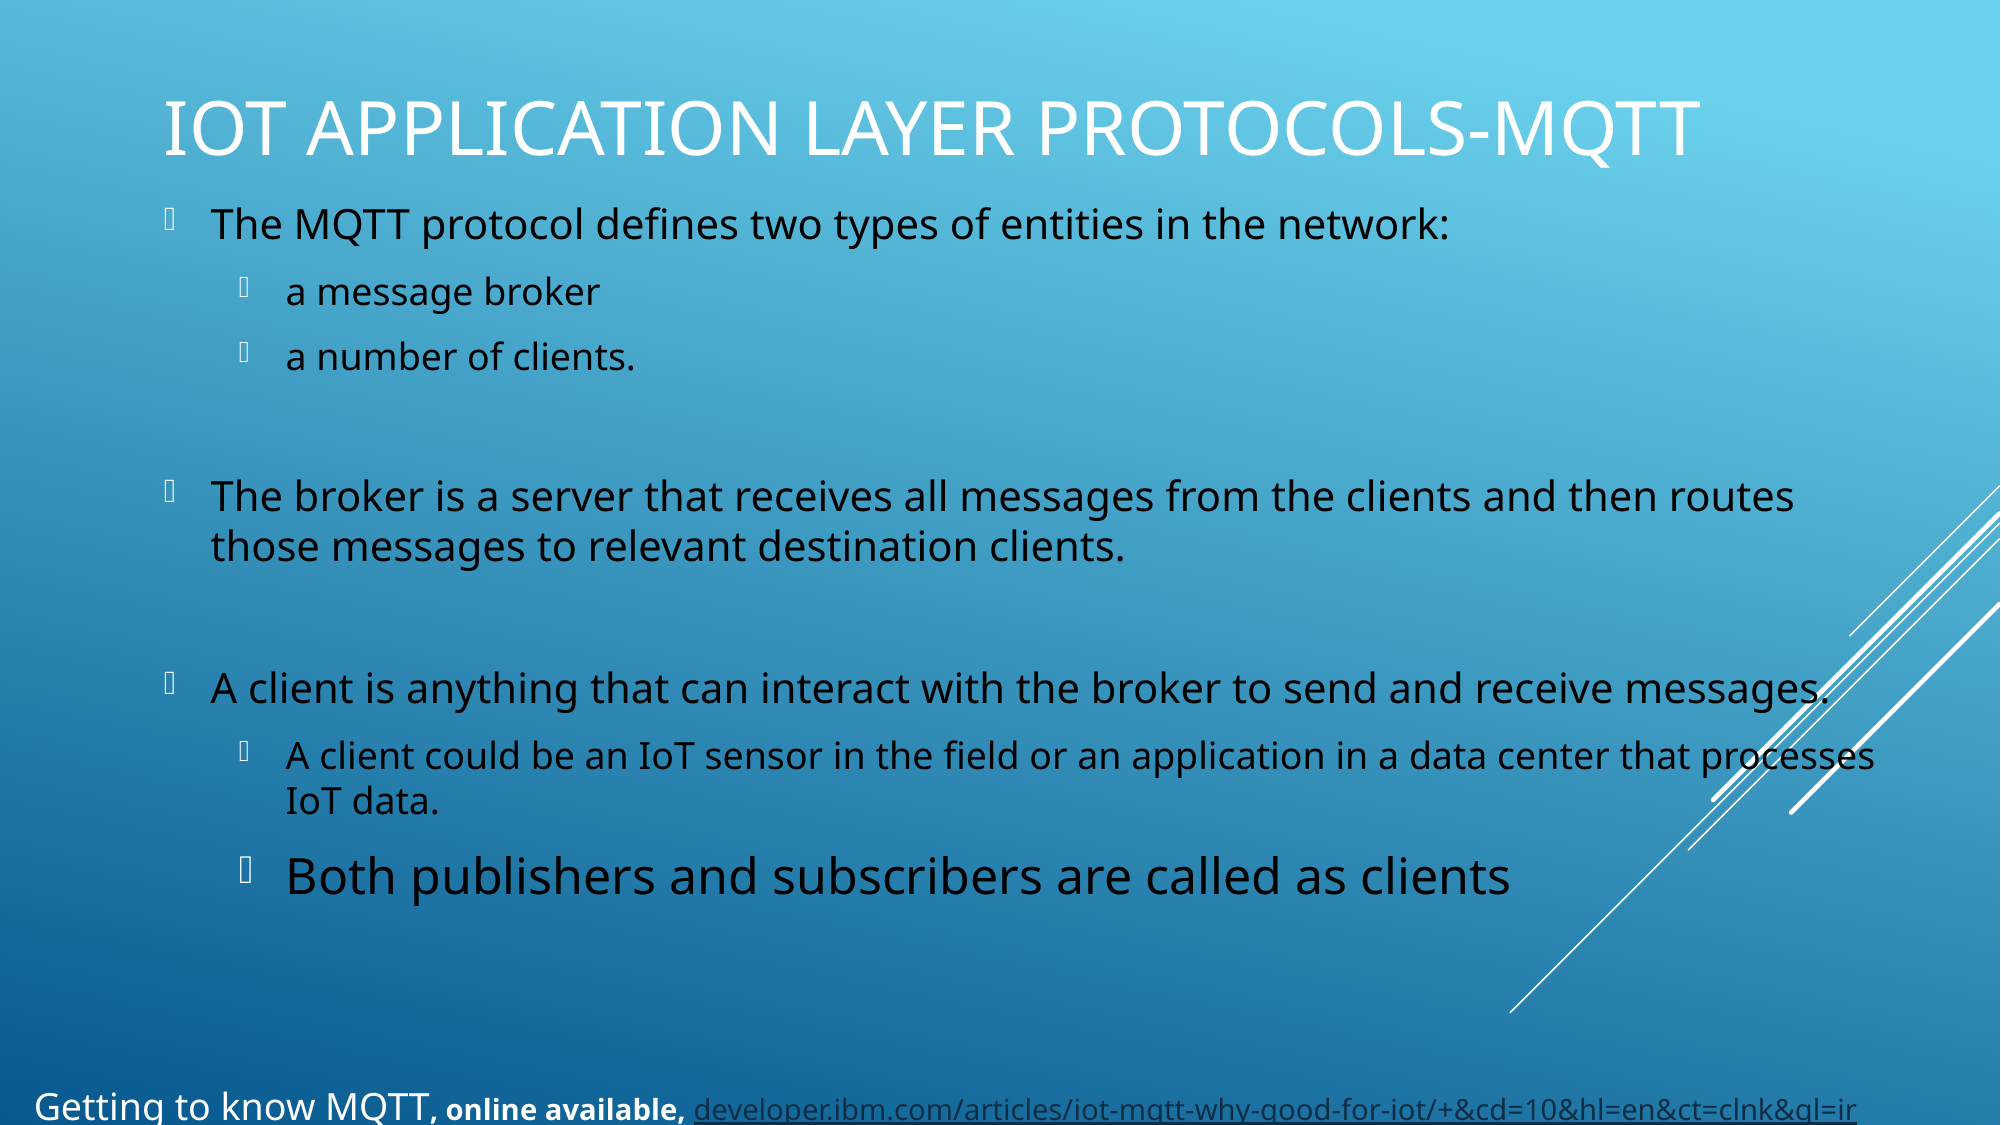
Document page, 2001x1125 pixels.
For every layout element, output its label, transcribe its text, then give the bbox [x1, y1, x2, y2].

title IoT Application Layer Protocols-MQTT [148, 62, 1919, 187]
text_box Getting to know MQTT, online available, developer.ibm.com/articles/iot-mqtt-why-good-for-iot/+&cd=10&hl=en&ct=clnk&gl=ir [18, 1075, 1902, 1125]
list The MQTT protocol defines two types of entities in the network: a message broker a number of clients. The broker is a server that receives all messages from the clients and then routes those messages to relevant destination clients. A client is anything that can interact with the broker to send and receive messages. A client could be an IoT sensor in the field or an application in a data center that processes IoT data. Both publishers and subscribers are called as clients [148, 187, 1919, 915]
